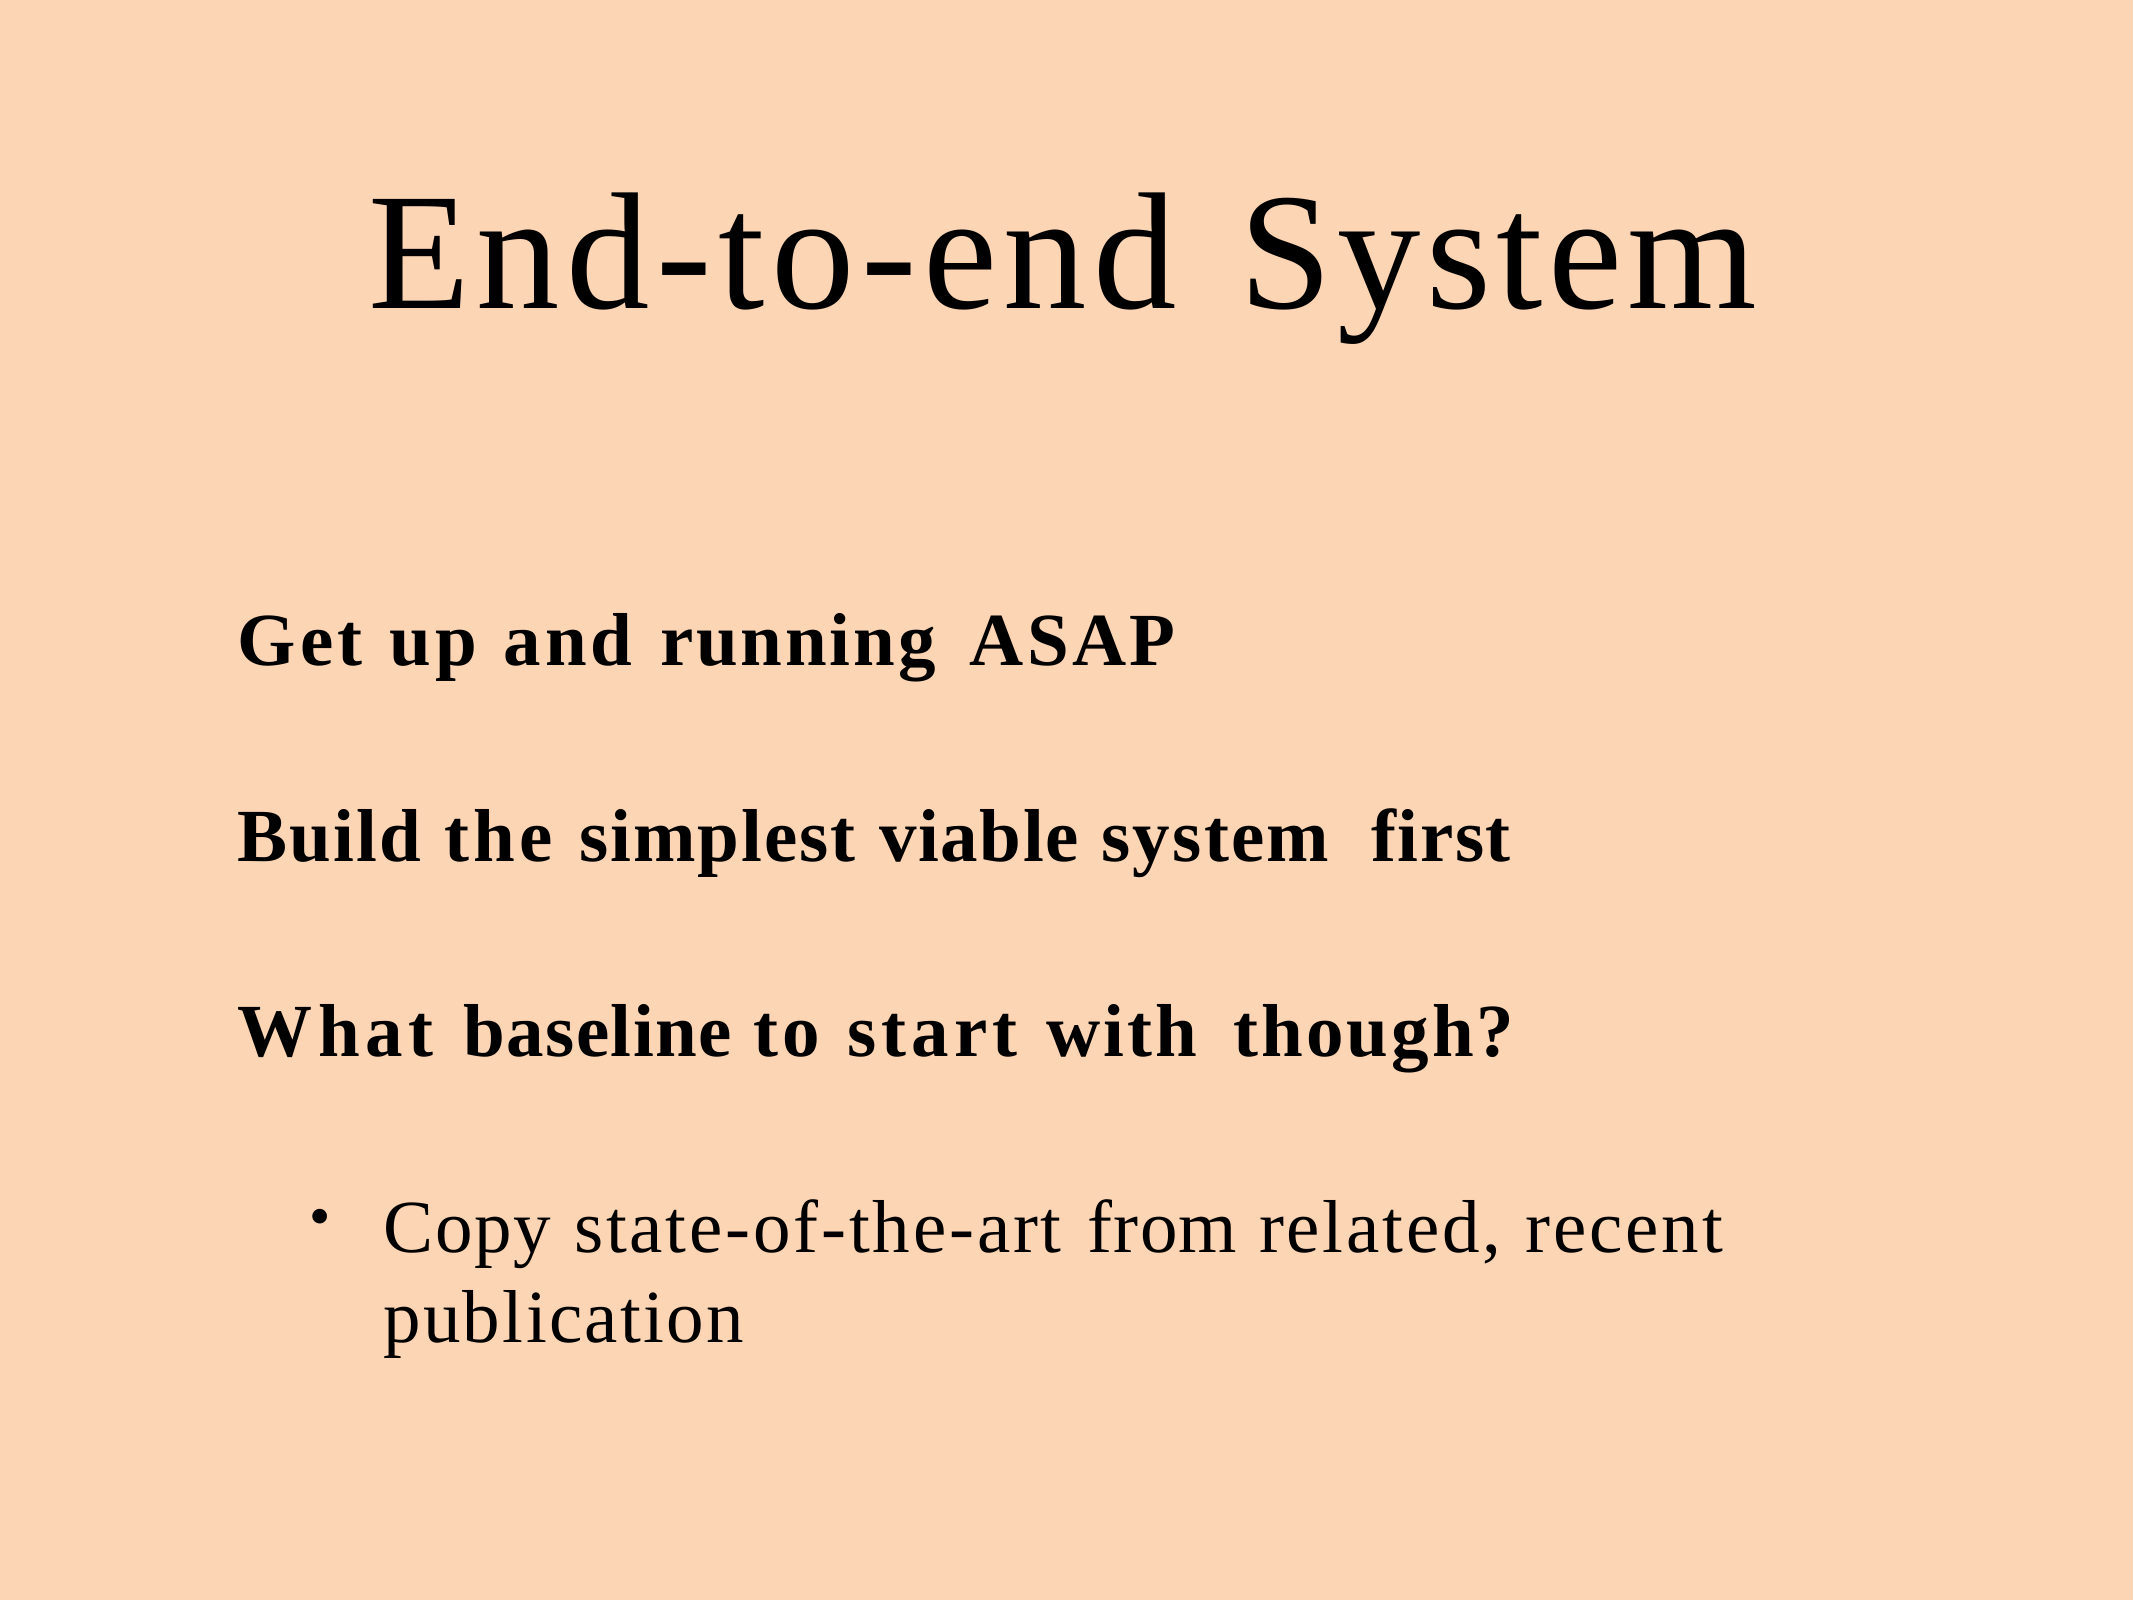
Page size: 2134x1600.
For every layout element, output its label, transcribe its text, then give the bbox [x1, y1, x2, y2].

text_box Get up and running ASAP Build the simplest viable system first What baseline to start with though? Copy state-of-the-art from related, recent publication [231, 587, 1896, 1358]
title End-to-end System [366, 139, 1767, 409]
